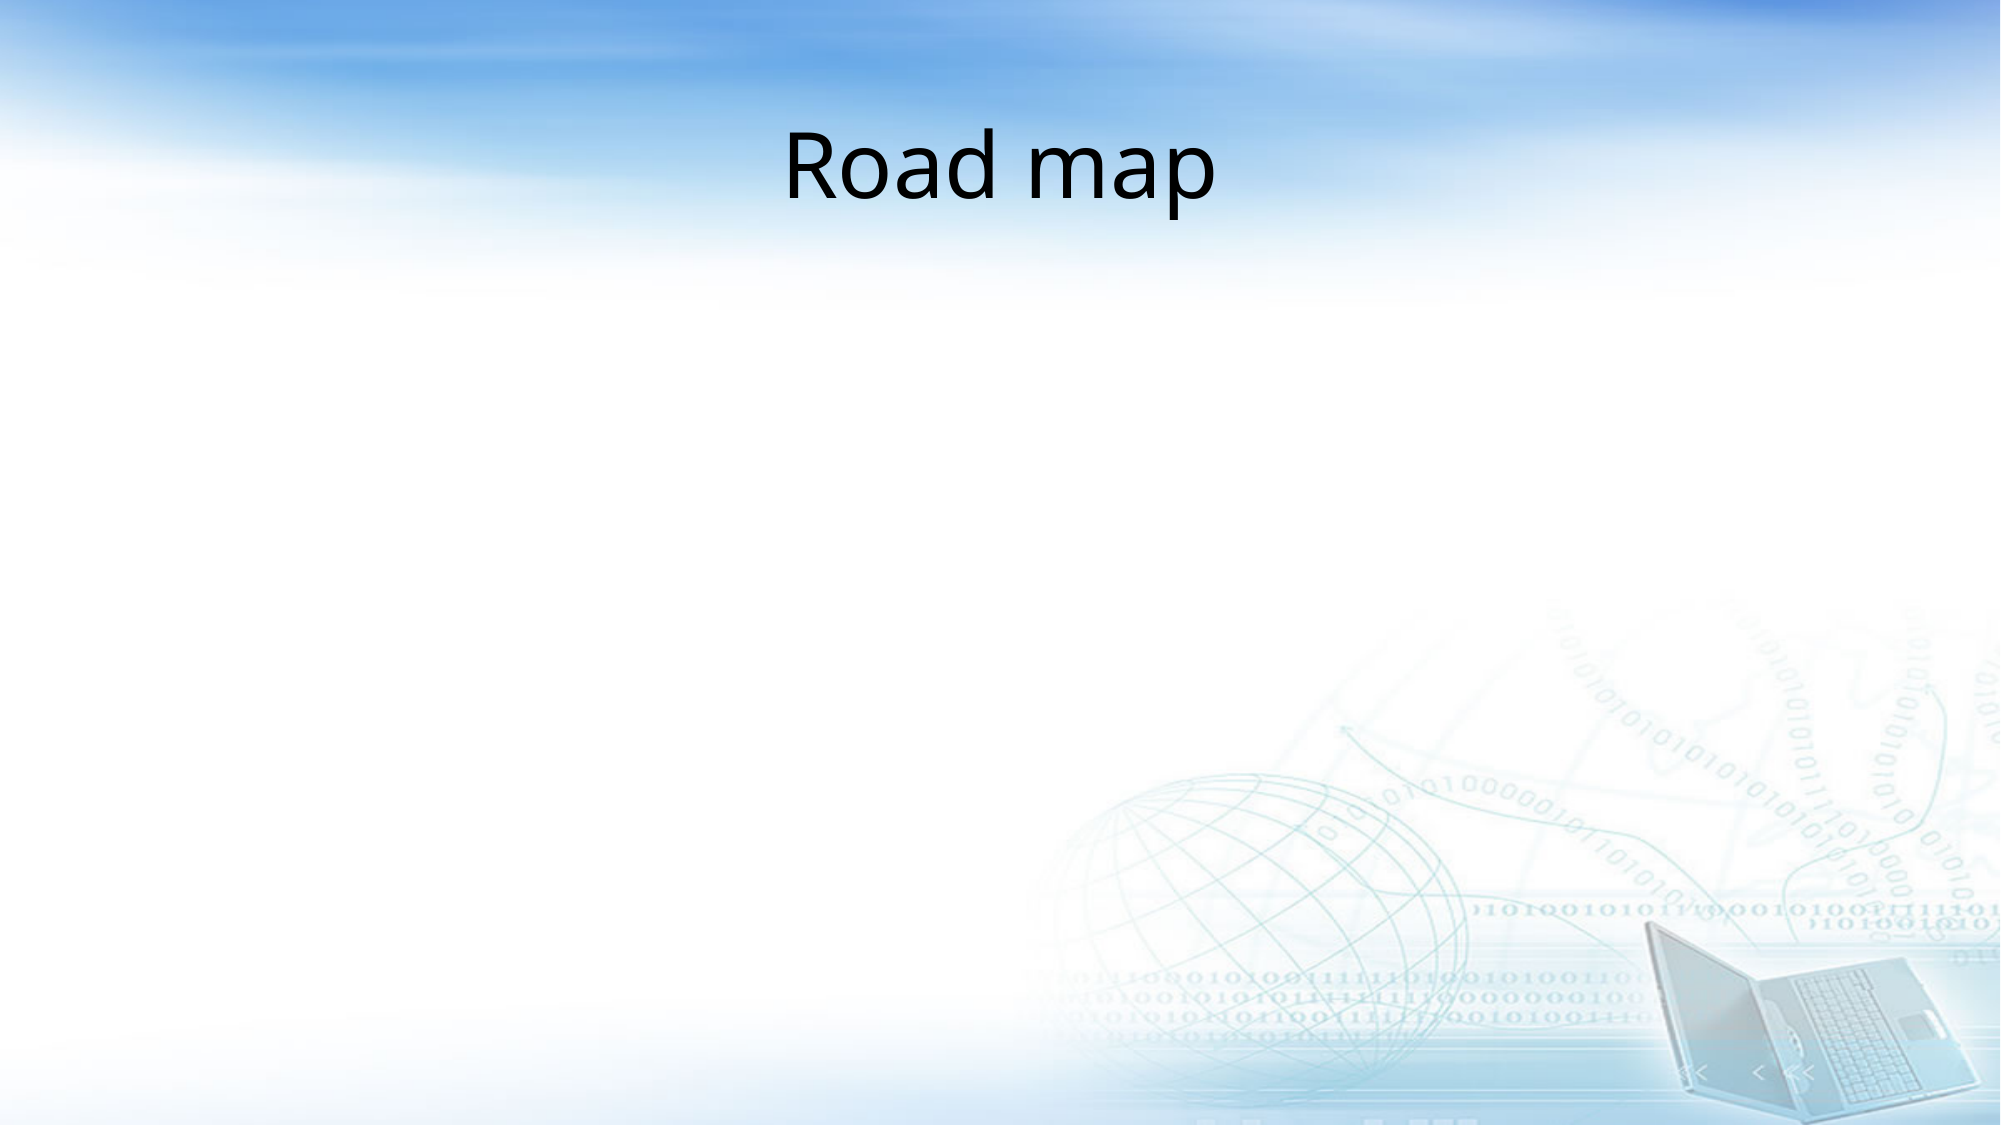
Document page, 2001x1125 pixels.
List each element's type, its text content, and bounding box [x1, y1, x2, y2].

title Road map [137, 59, 1863, 278]
picture [0, 0, 2001, 1125]
